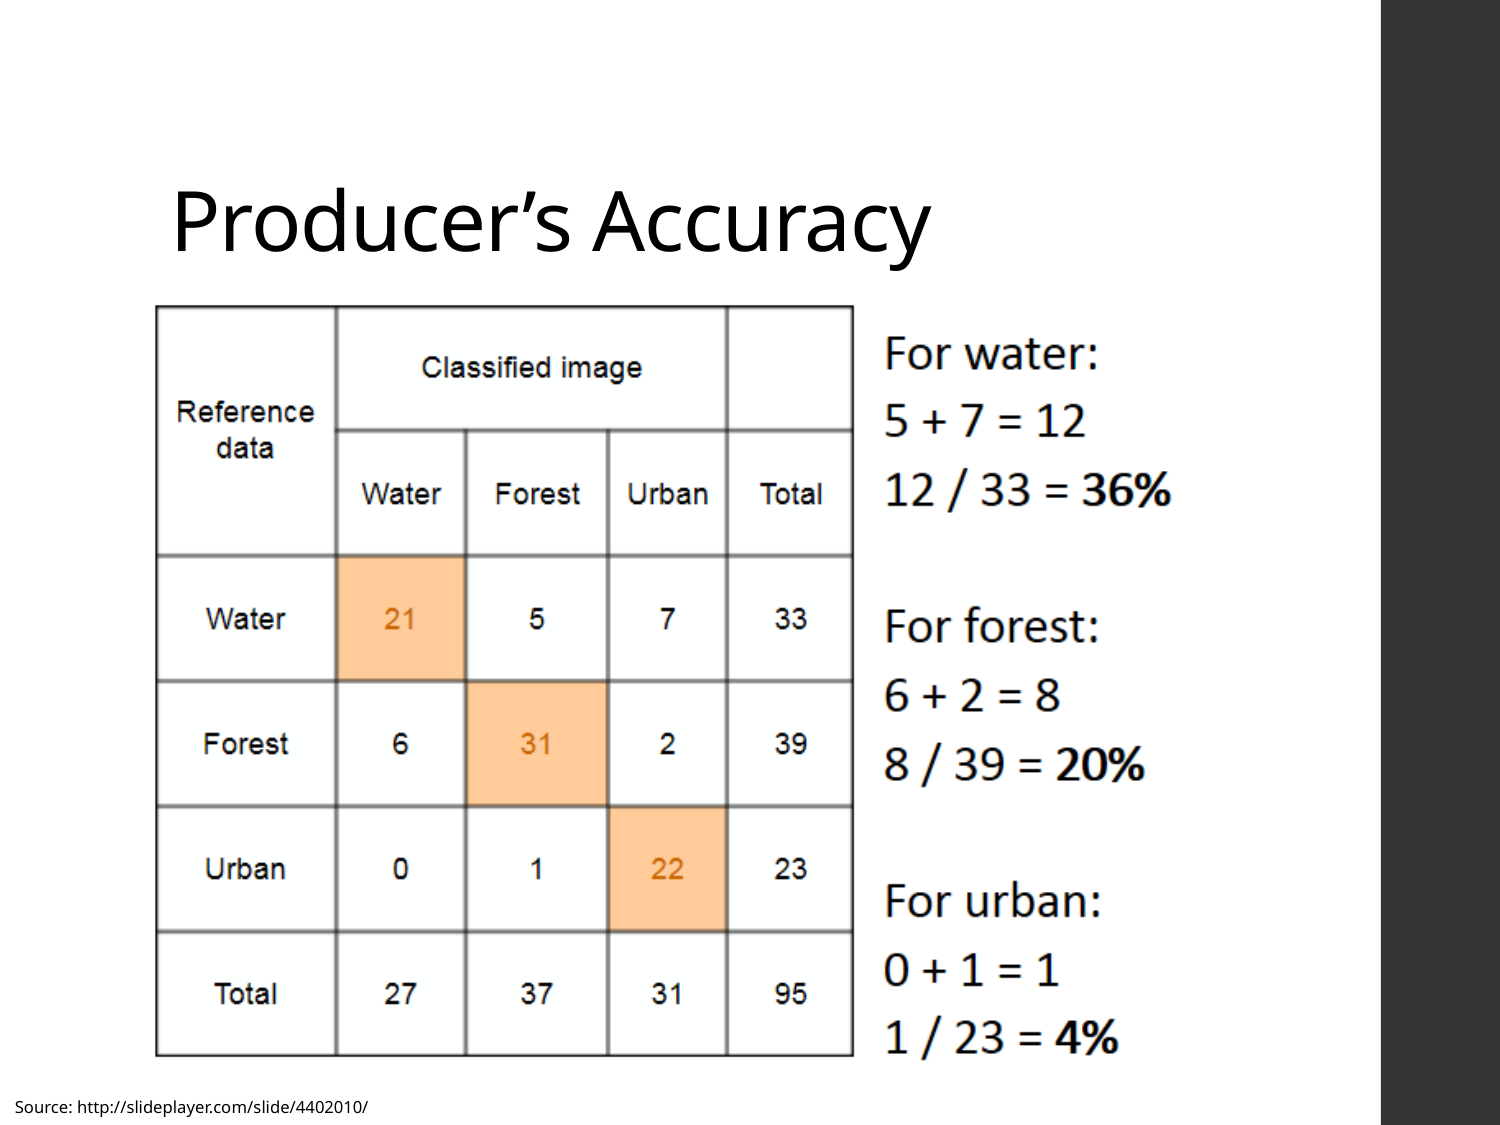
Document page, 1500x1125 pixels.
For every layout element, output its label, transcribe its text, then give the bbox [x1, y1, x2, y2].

text_box Source: http://slideplayer.com/slide/4402010/ [0, 1089, 907, 1125]
picture [149, 299, 1176, 1063]
title Producer’s Accuracy [155, 60, 1348, 278]
